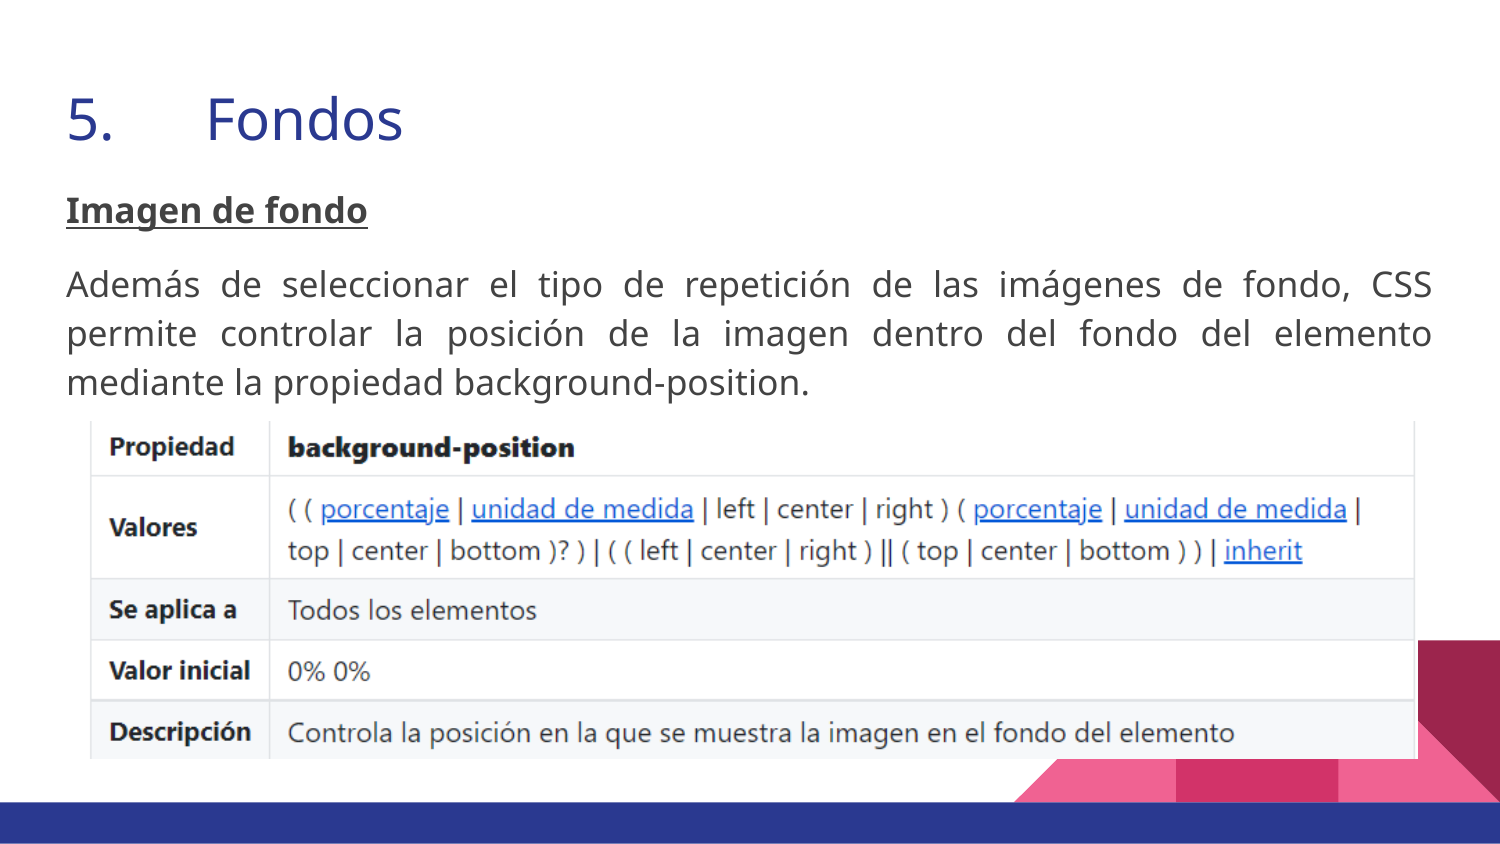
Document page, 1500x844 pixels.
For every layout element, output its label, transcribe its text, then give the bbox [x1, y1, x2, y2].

list Imagen de fondo Además de seleccionar el tipo de repetición de las imágenes de fondo, CSS permite controlar la posición de la imagen dentro del fondo del elemento mediante la propiedad background-position. [51, 166, 1449, 715]
title 5. Fondos [51, 67, 1449, 166]
picture [82, 421, 1418, 759]
